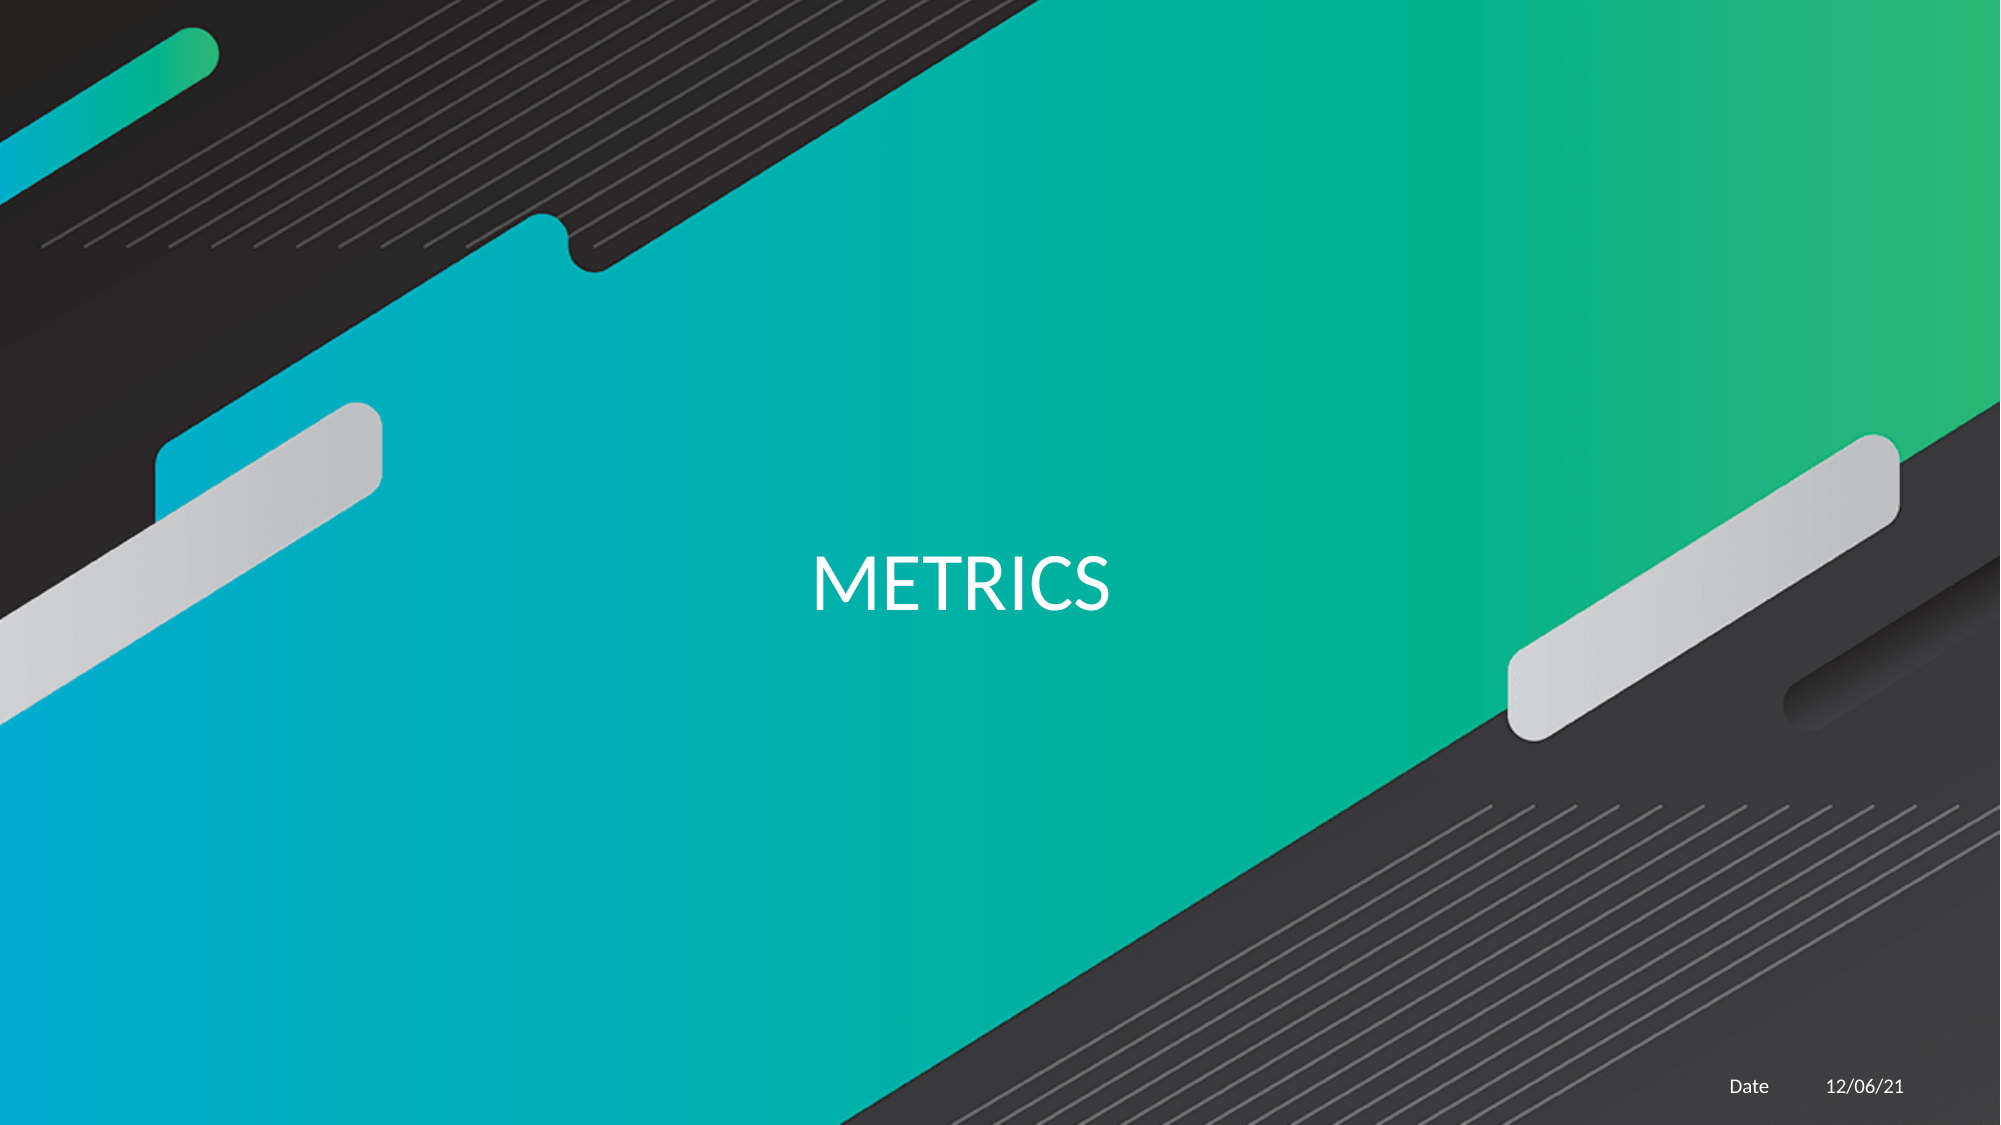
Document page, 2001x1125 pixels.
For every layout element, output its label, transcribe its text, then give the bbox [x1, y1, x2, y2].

picture [0, 0, 2000, 1125]
text_box 12/06/21 [1796, 1055, 1920, 1116]
title METRICS [410, 357, 1512, 635]
slide_number Date [1596, 1055, 1784, 1116]
